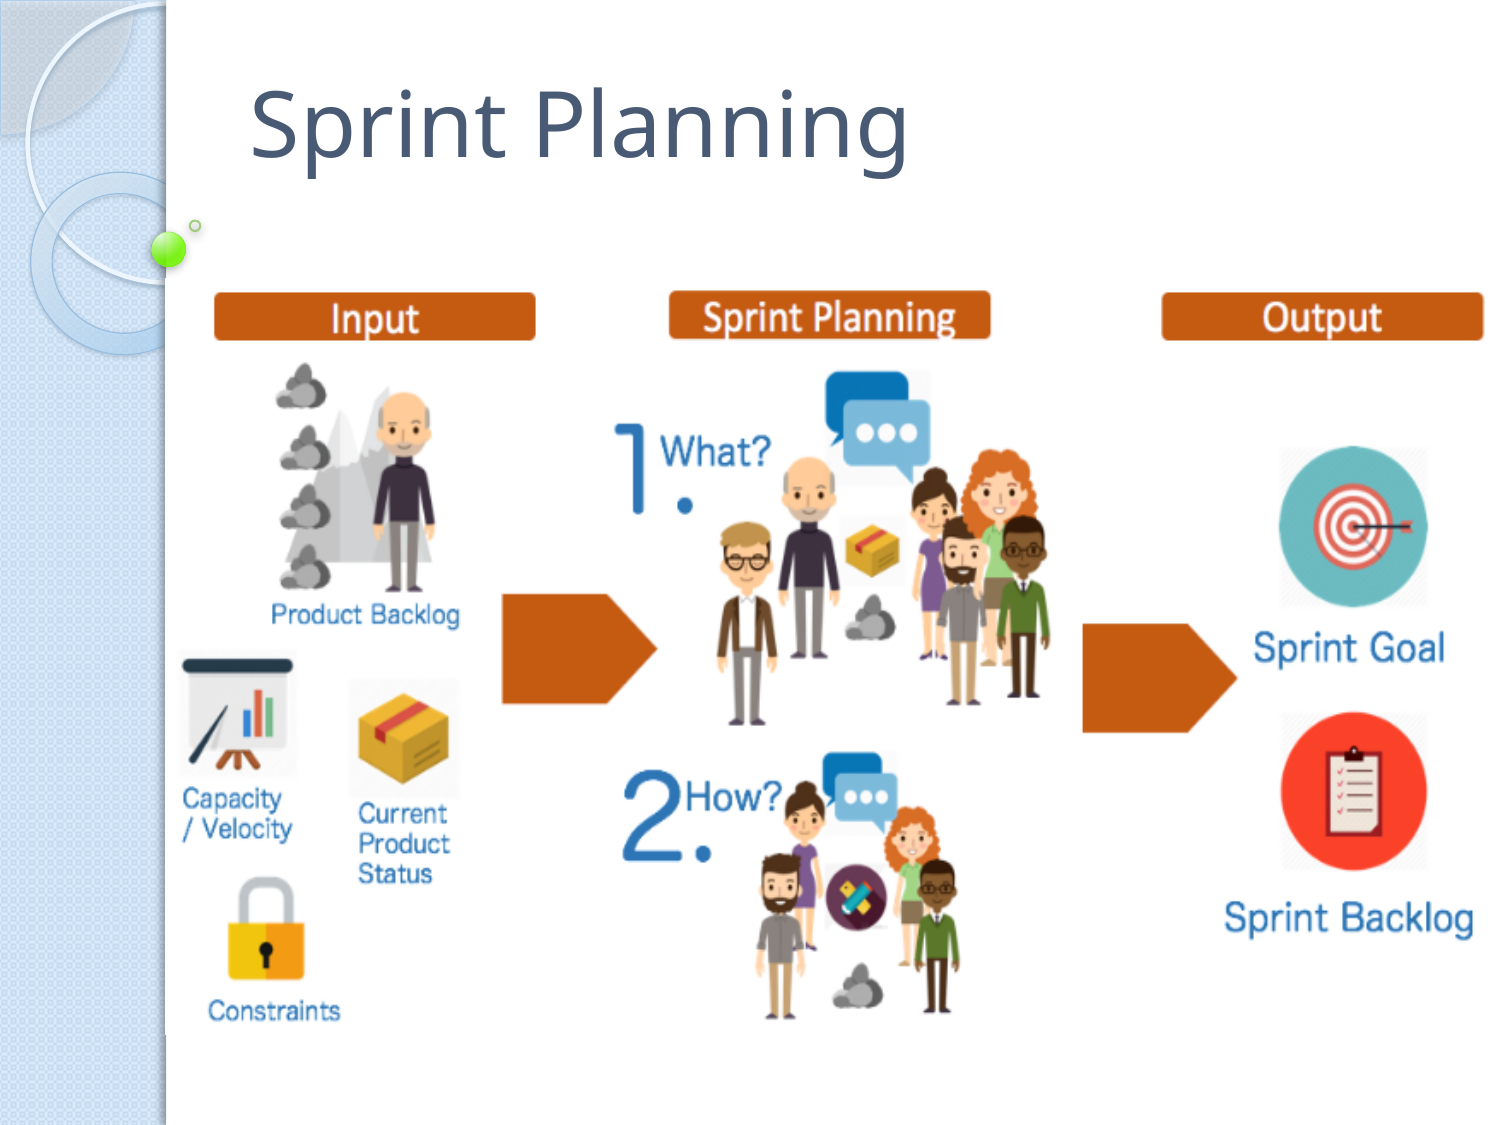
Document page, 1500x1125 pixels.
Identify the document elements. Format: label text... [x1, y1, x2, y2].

picture [165, 278, 1495, 1036]
title Sprint Planning [234, 0, 1450, 183]
